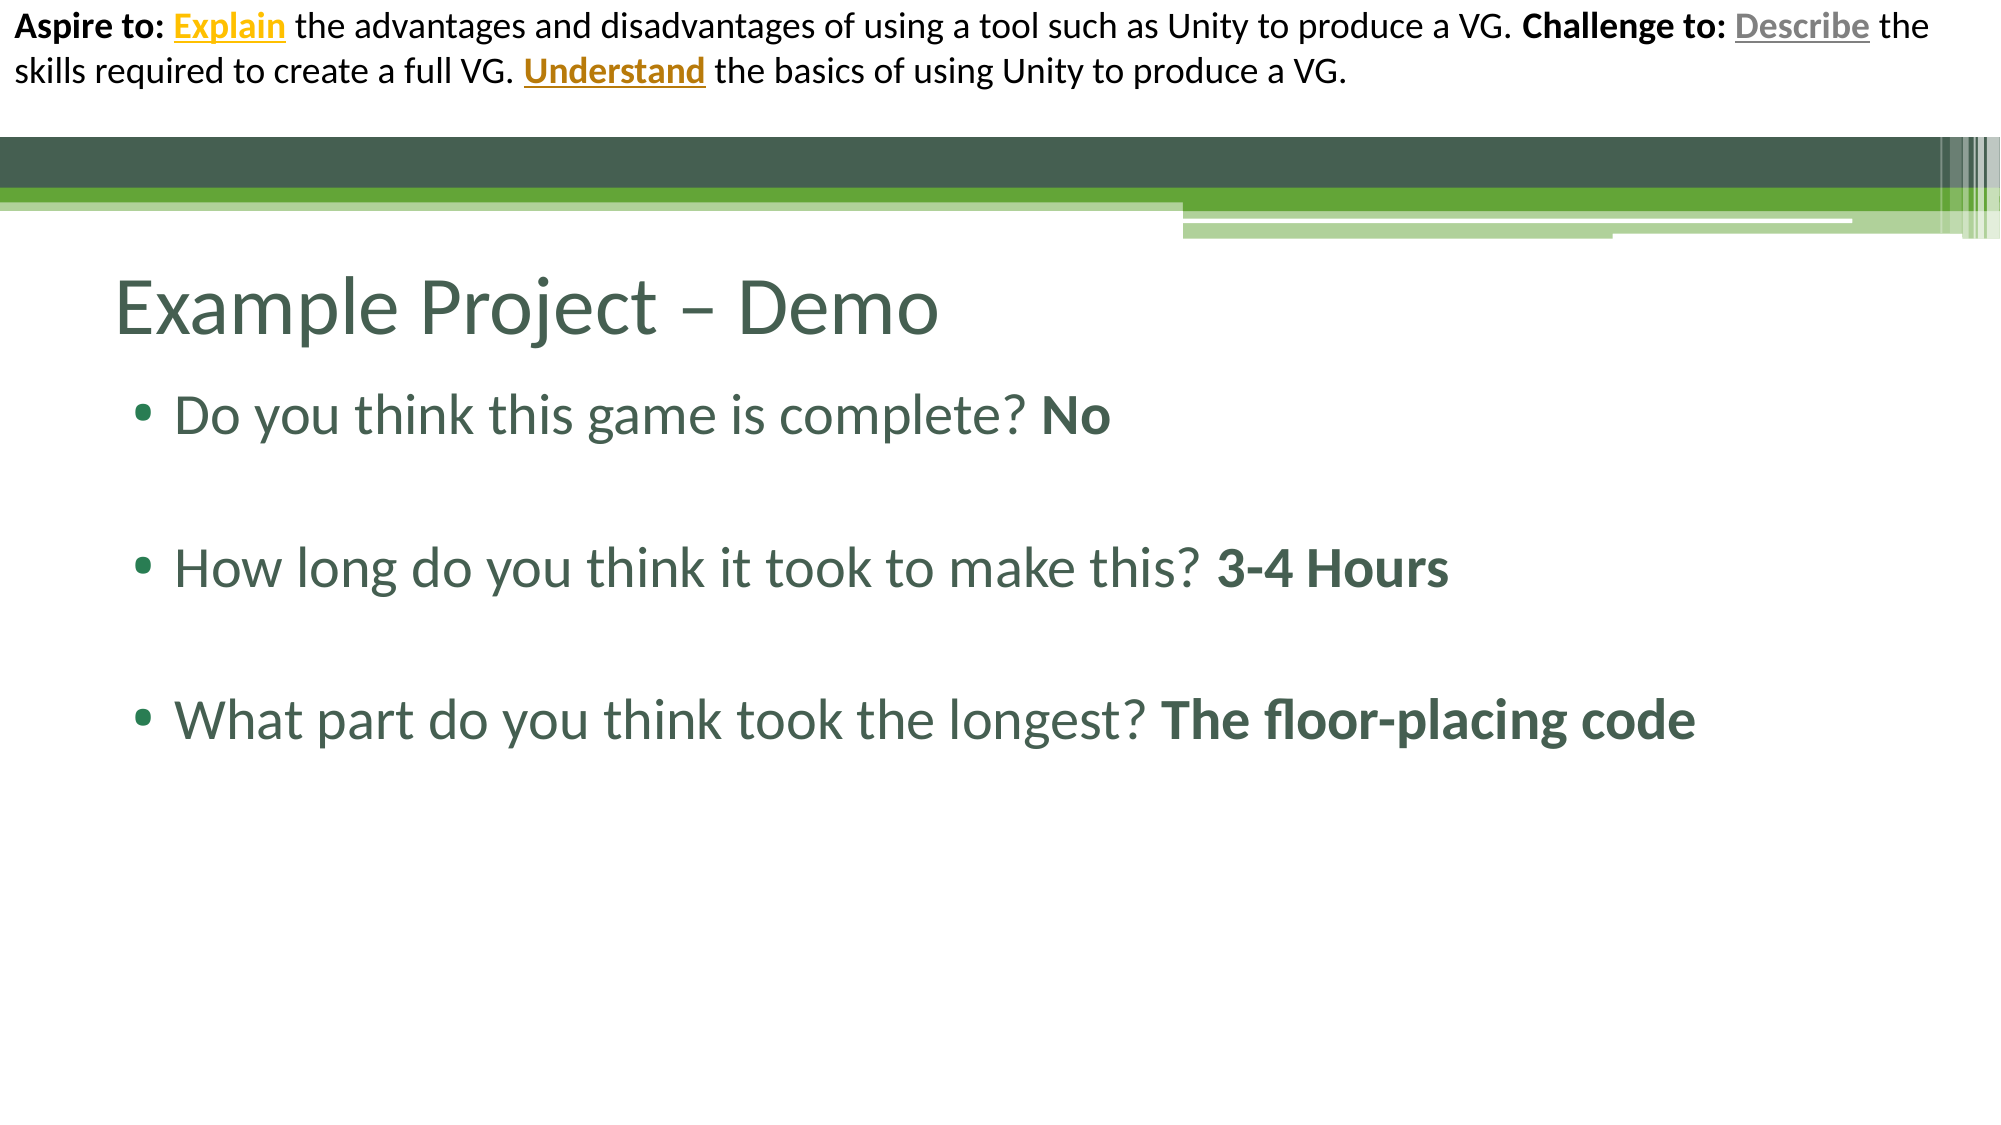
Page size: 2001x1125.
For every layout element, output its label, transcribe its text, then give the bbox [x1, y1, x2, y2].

title Example Project – Demo [99, 240, 1900, 363]
list Do you think this game is complete? No How long do you think it took to make this? 3-4 Hours What part do you think took the longest? The floor-placing code [99, 368, 1900, 1079]
